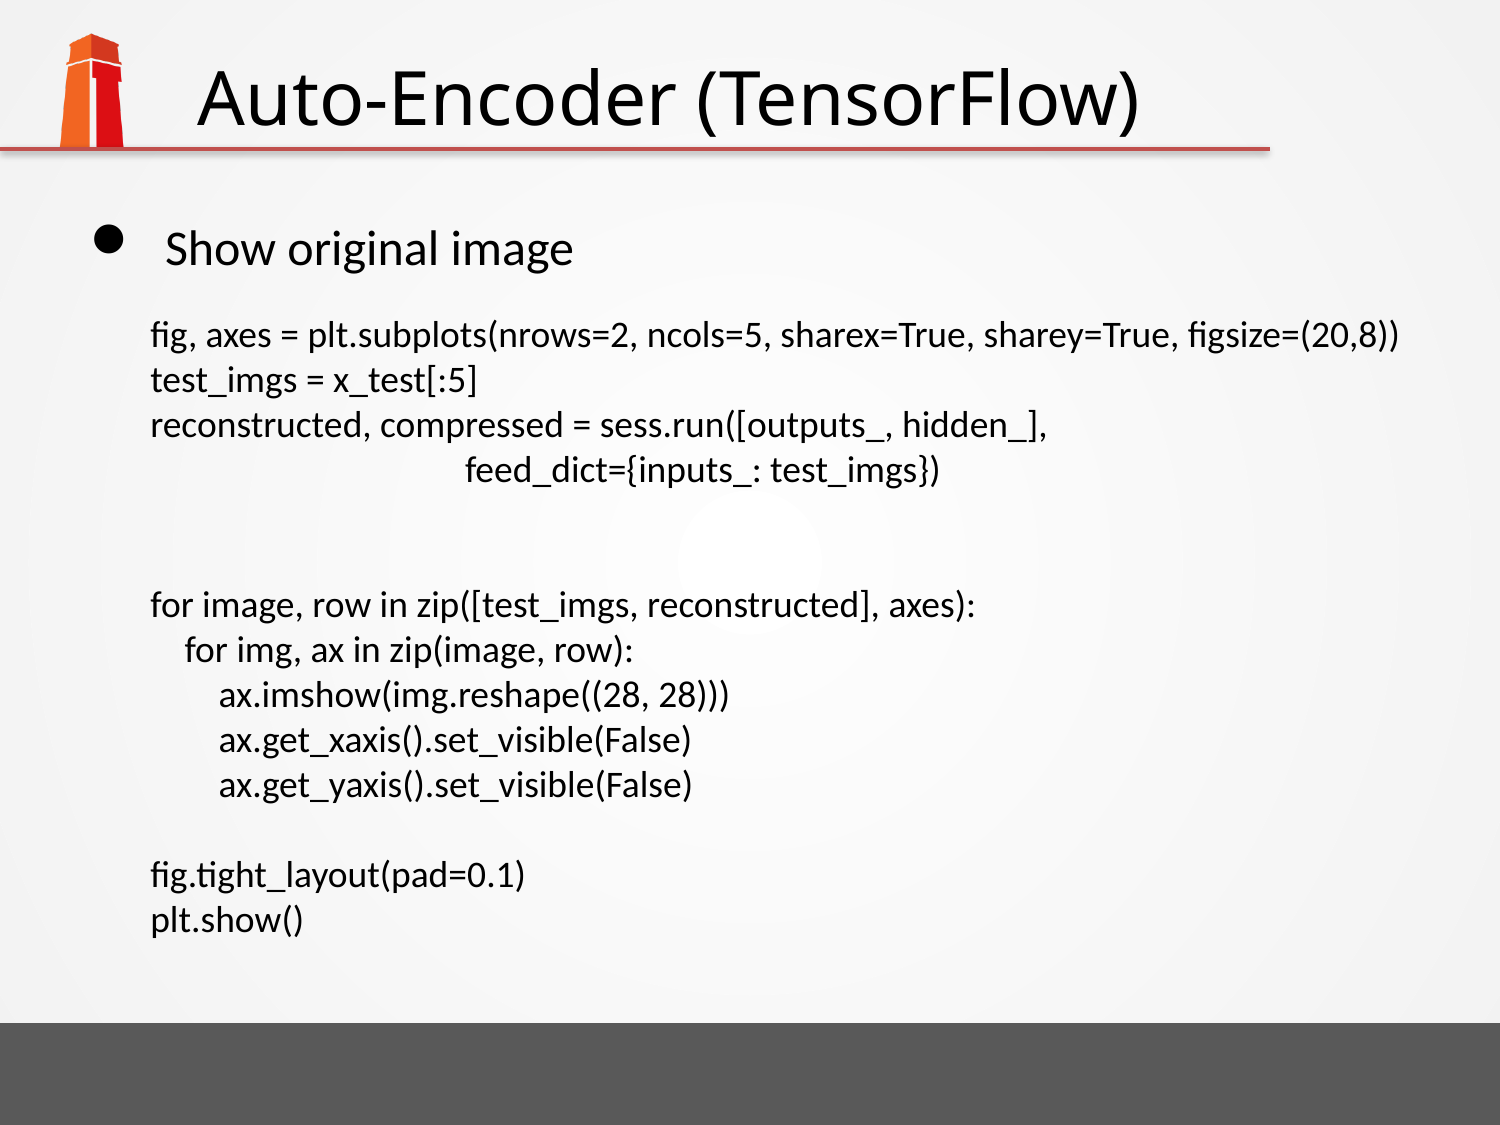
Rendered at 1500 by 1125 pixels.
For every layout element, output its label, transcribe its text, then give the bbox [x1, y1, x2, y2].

text_box fig, axes = plt.subplots(nrows=2, ncols=5, sharex=True, sharey=True, figsize=(20,8)) test_imgs = x_test[:5] reconstructed, compressed = sess.run([outputs_, hidden_], feed_dict={inputs_: test_imgs}) for image, row in zip([test_imgs, reconstructed], axes): for img, ax in zip(image, row): ax.imshow(img.reshape((28, 28))) ax.get_xaxis().set_visible(False) ax.get_yaxis().set_visible(False) fig.tight_layout(pad=0.1) plt.show() [135, 302, 1480, 948]
title Auto-Encoder (TensorFlow) [183, 42, 1270, 149]
picture [16, 11, 166, 147]
list Show original image [75, 208, 1425, 1005]
